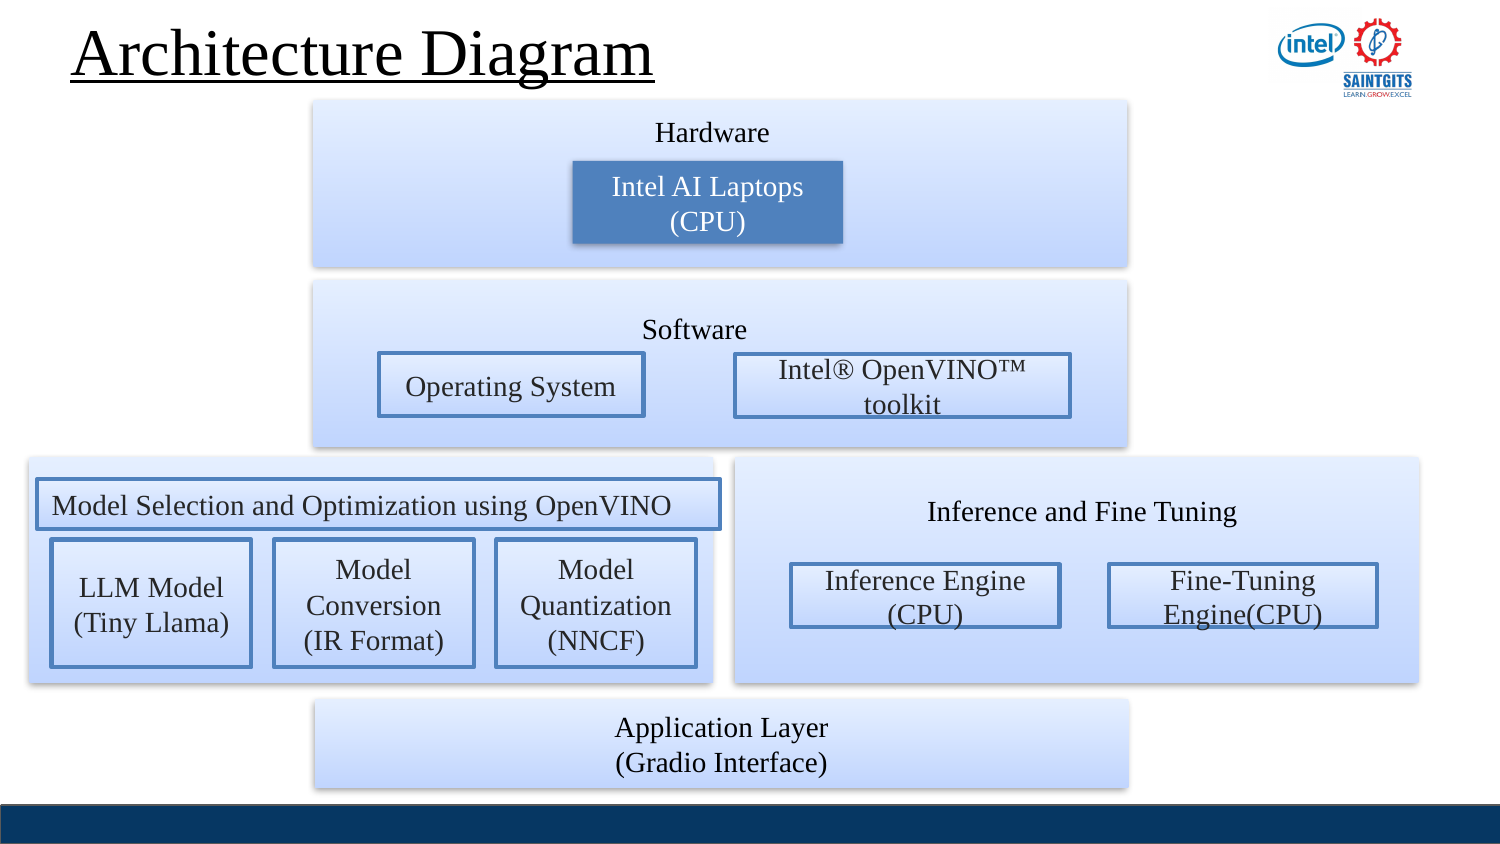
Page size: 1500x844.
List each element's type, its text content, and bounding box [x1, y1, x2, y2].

text_box Intel® OpenVINO™ toolkit [733, 352, 1072, 419]
text_box Fine-Tuning Engine(CPU) [1107, 562, 1379, 629]
text_box Model Selection and Optimization using OpenVINO [35, 477, 722, 531]
title Architecture Diagram [68, 7, 736, 151]
text_box Model Quantization (NNCF) [494, 537, 698, 669]
text_box LLM Model (Tiny Llama) [49, 537, 253, 669]
text_box [313, 100, 1128, 267]
text_box Intel AI Laptops (CPU) [572, 160, 844, 244]
text_box [735, 457, 1419, 683]
text_box Software [627, 302, 765, 353]
text_box Hardware [640, 105, 801, 156]
text_box Operating System [377, 351, 646, 418]
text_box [1268, 7, 1412, 97]
text_box Model Conversion (IR Format) [272, 537, 476, 669]
text_box Inference and Fine Tuning [912, 484, 1279, 535]
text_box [0, 804, 1500, 844]
text_box [29, 457, 714, 683]
text_box [313, 280, 1128, 447]
text_box Application Layer (Gradio Interface) [315, 699, 1129, 788]
text_box Inference Engine (CPU) [789, 562, 1062, 629]
